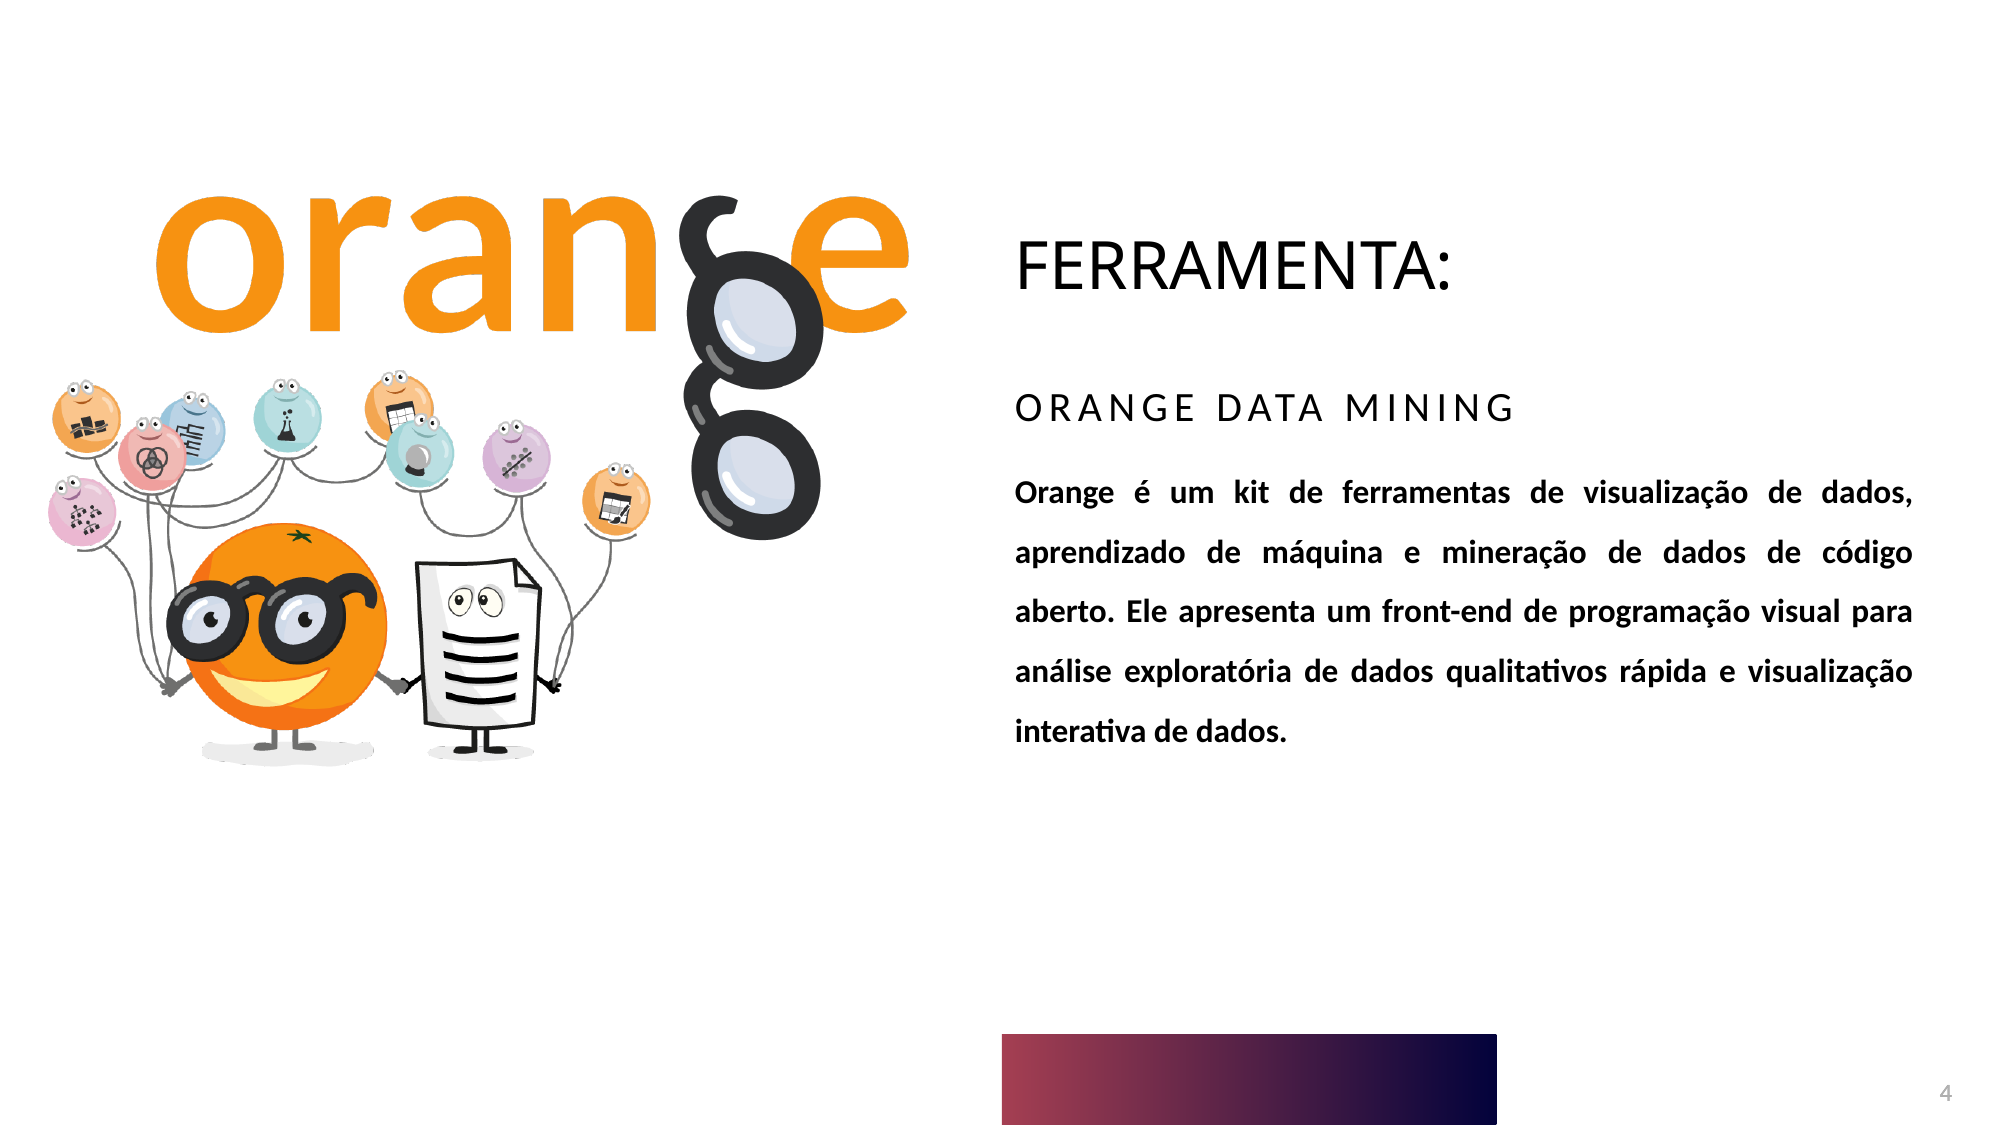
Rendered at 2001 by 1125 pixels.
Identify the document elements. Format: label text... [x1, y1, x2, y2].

slide_number 4 [1894, 1061, 1968, 1121]
title FERRAMENTA: [999, 174, 1968, 320]
picture [46, 194, 910, 768]
list ORANGE DATA MINING Orange é um kit de ferramentas de visualização de dados, aprendizado de máquina e mineração de dados de código aberto. Ele apresenta um front-end de programação visual para análise exploratória de dados qualitativos rápida e visualização interativa de dados. [999, 371, 1930, 773]
